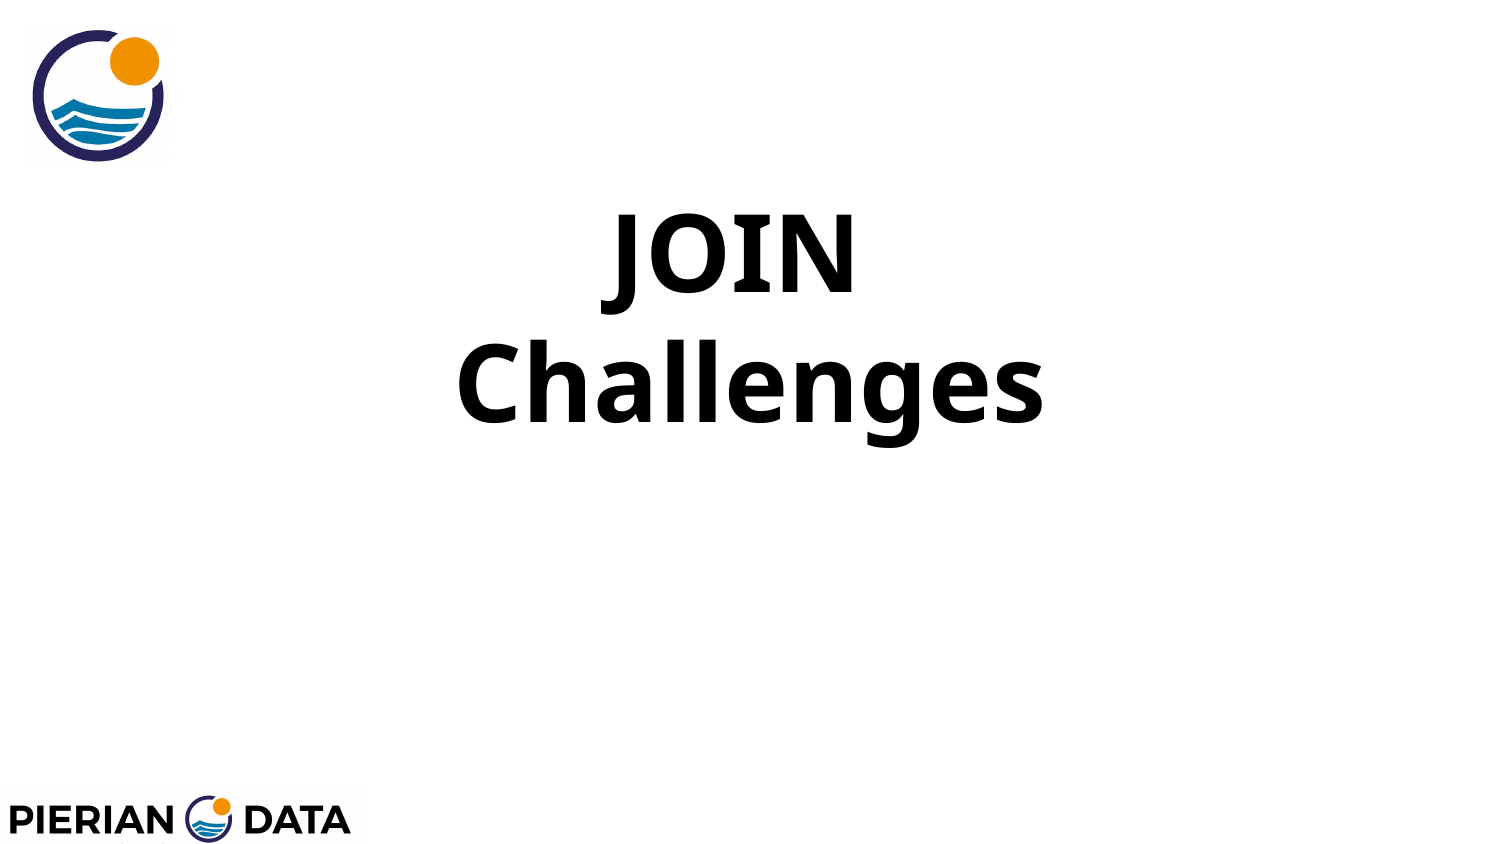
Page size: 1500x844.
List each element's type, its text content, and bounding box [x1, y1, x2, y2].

title JOIN Challenges [51, 122, 1449, 459]
picture [0, 787, 368, 844]
picture [24, 24, 172, 167]
